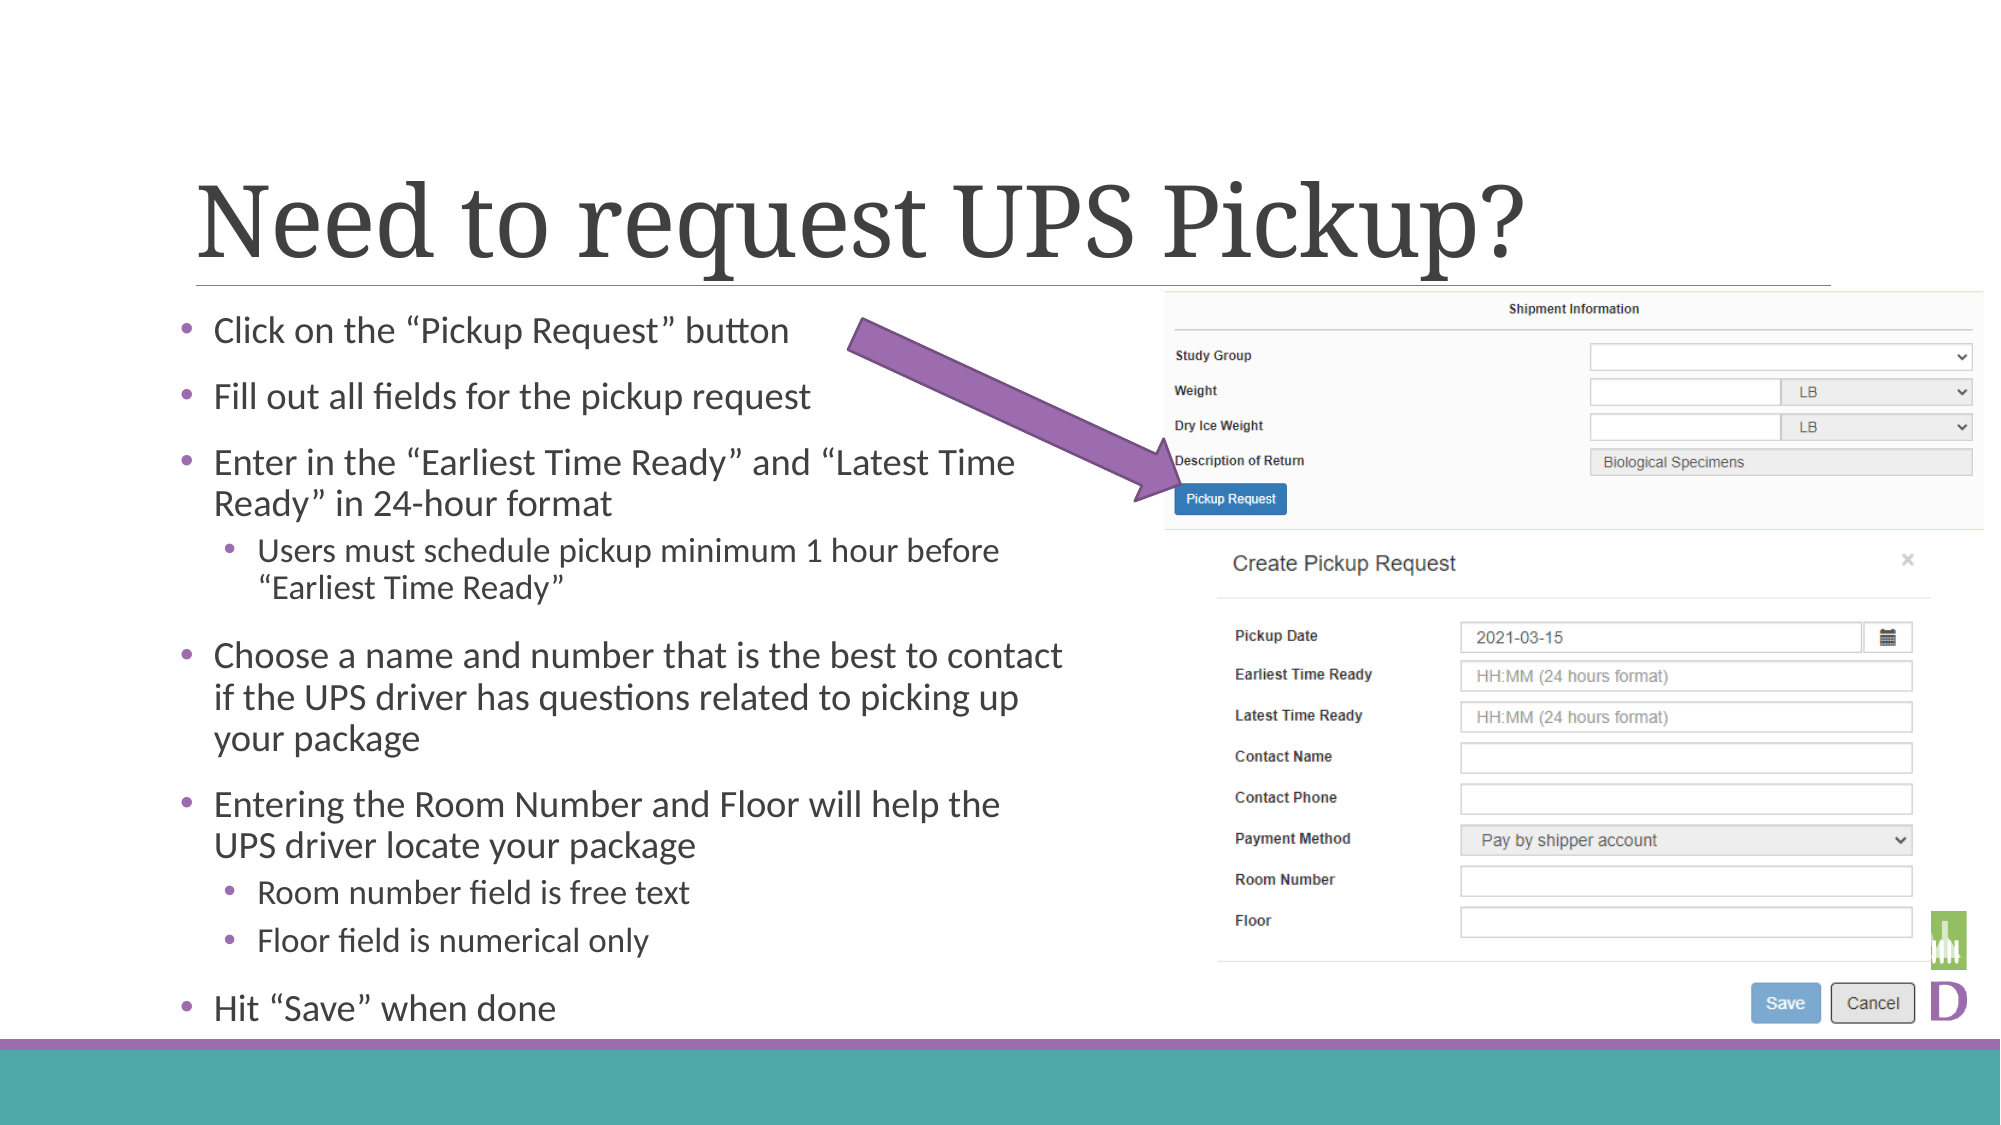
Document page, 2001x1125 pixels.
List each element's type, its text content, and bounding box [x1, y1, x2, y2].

picture [1163, 291, 1984, 531]
picture [1216, 536, 1967, 1038]
text_box [846, 317, 1161, 503]
title Need to request UPS Pickup? [180, 47, 1830, 285]
list Click on the “Pickup Request” button Fill out all fields for the pickup request Enter in the “Earliest Time Ready” and “Latest Time Ready” in 24-hour format Users must schedule pickup minimum 1 hour before “Earliest Time Ready” Choose a name and number that is the best to contact if the UPS driver has questions related to picking up your package Entering the Room Number and Floor will help the UPS driver locate your package Room number field is free text Floor field is numerical only Hit “Save” when done [180, 302, 1065, 1038]
